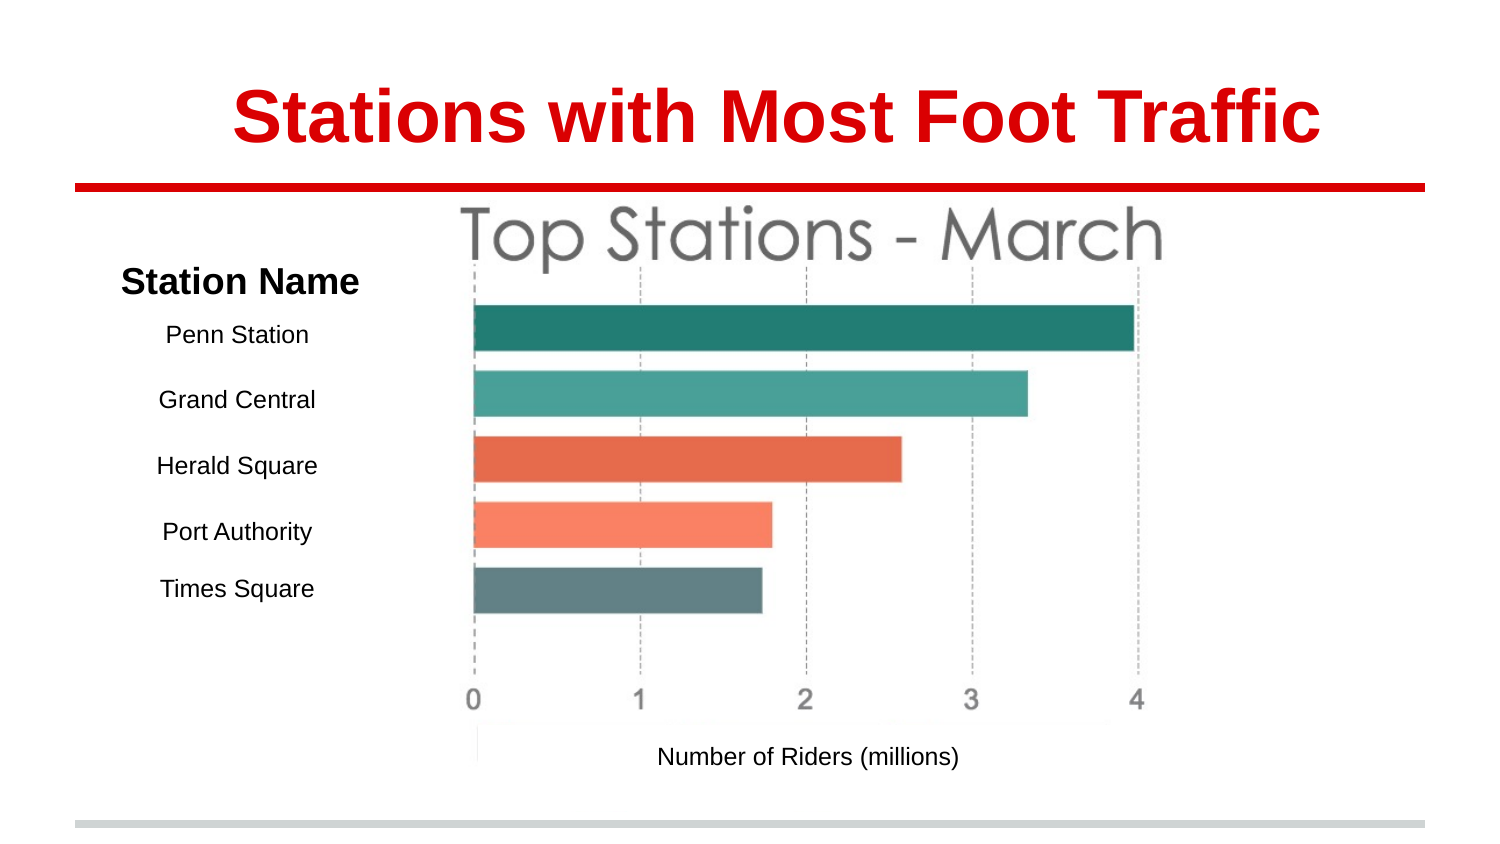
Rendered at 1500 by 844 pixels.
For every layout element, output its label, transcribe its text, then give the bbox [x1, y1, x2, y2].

title Stations with Most Foot Traffic [73, 32, 1483, 173]
picture [347, 200, 1278, 812]
text_box Grand Central [51, 368, 342, 418]
text_box Port Authority [51, 499, 342, 549]
text_box Station Name [54, 242, 342, 291]
text_box Penn Station [51, 303, 342, 352]
text_box Times Square [51, 557, 342, 607]
text_box Herald Square [51, 434, 342, 483]
